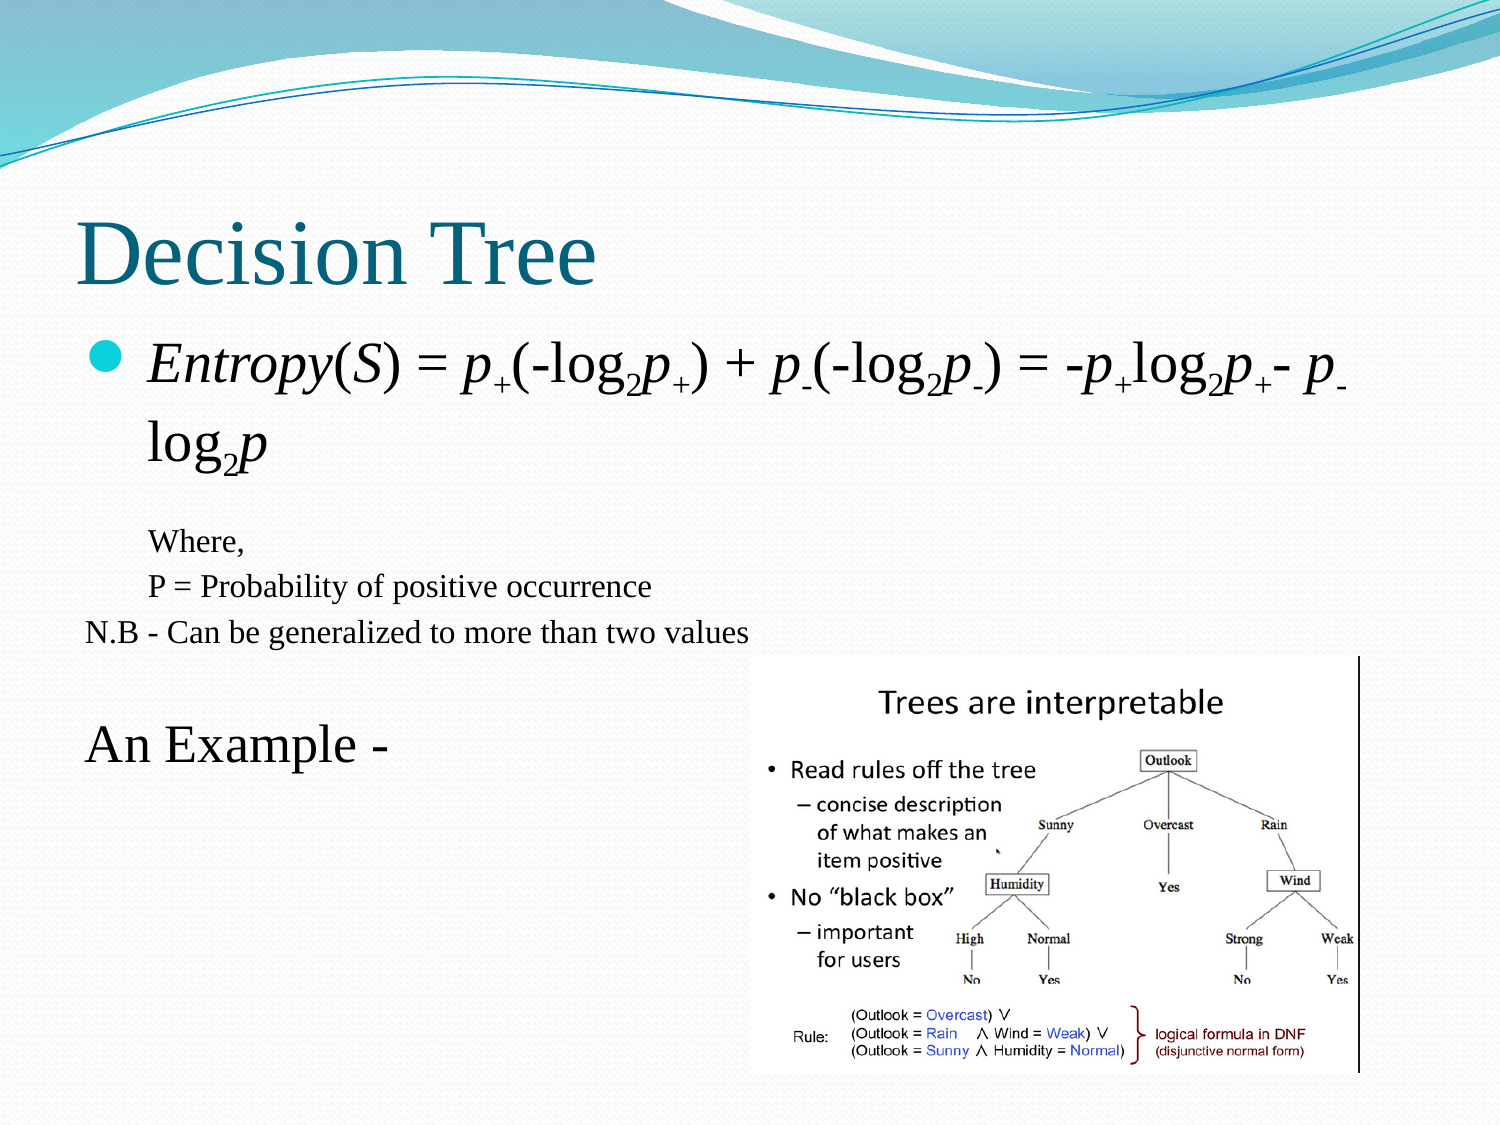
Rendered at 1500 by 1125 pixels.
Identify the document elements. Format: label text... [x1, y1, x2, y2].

list Entropy(S) = p+(-log2p+) + p-(-log2p-) = -p+log2p+- p-log2p Where, P = Probability of positive occurrence N.B - Can be generalized to more than two values An Example - [70, 316, 1407, 1044]
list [749, 655, 1360, 1074]
title Decision Tree [75, 115, 1425, 303]
